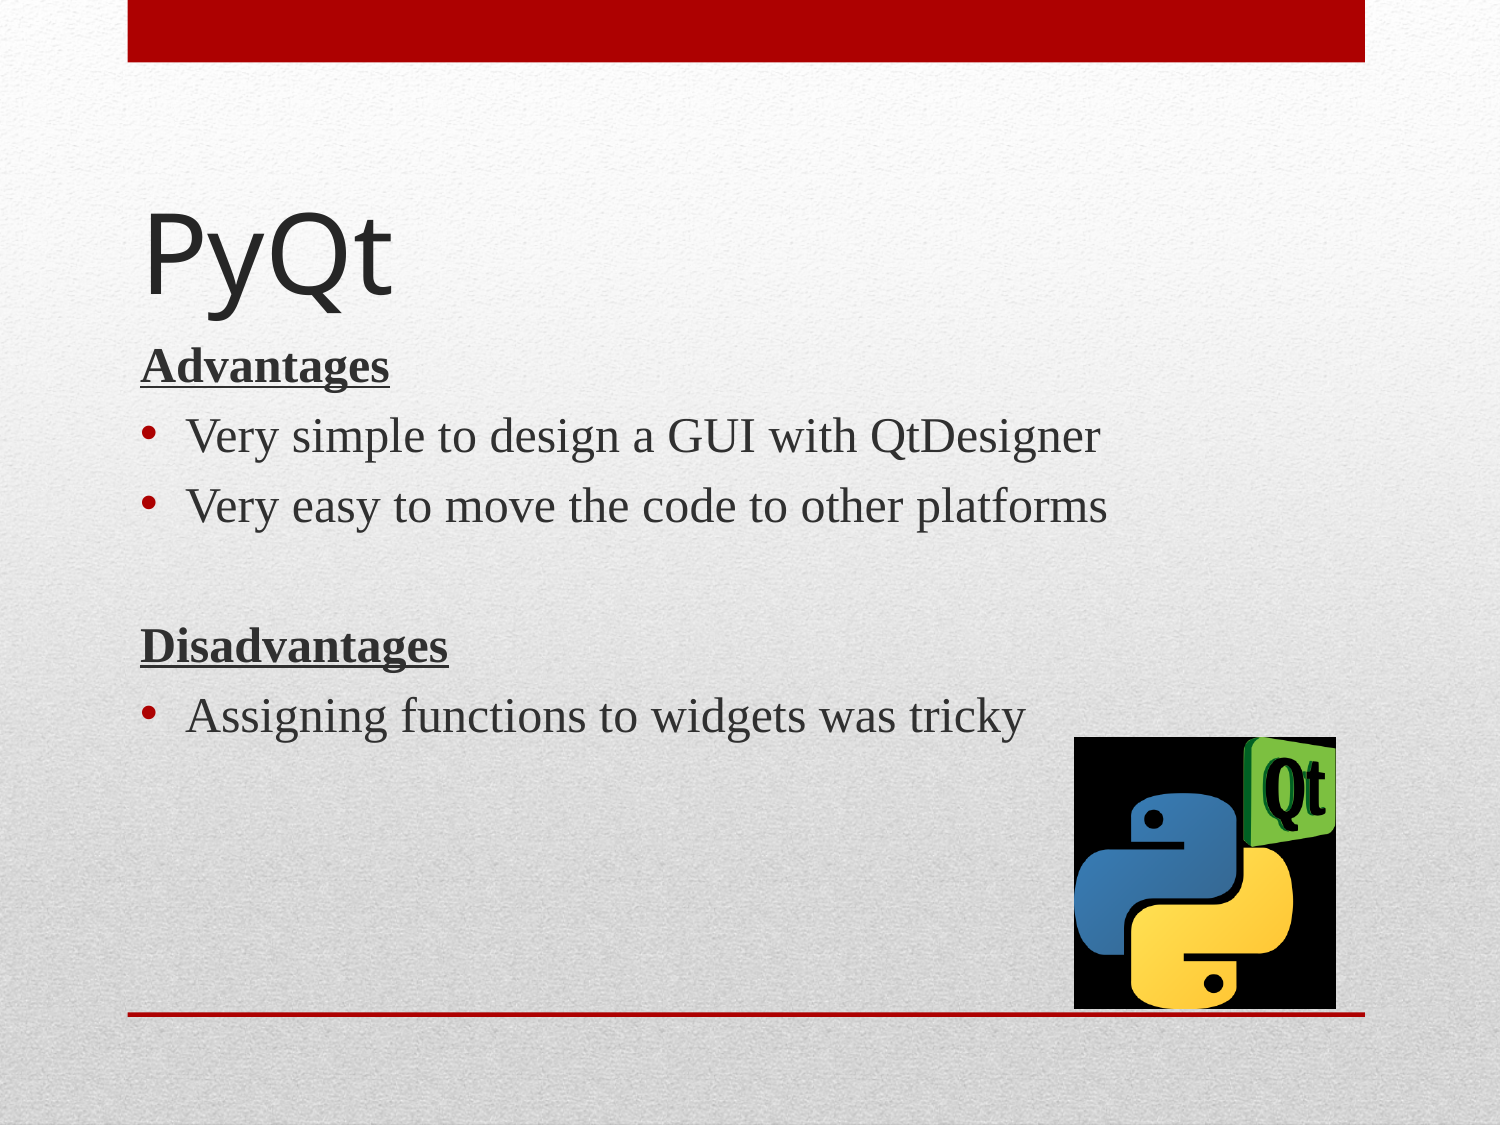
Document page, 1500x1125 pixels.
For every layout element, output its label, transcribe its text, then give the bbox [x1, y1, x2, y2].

title PyQt [125, 62, 1238, 324]
picture [1074, 736, 1336, 1010]
list Advantages Very simple to design a GUI with QtDesigner Very easy to move the code to other platforms Disadvantages Assigning functions to widgets was tricky [125, 324, 1363, 963]
